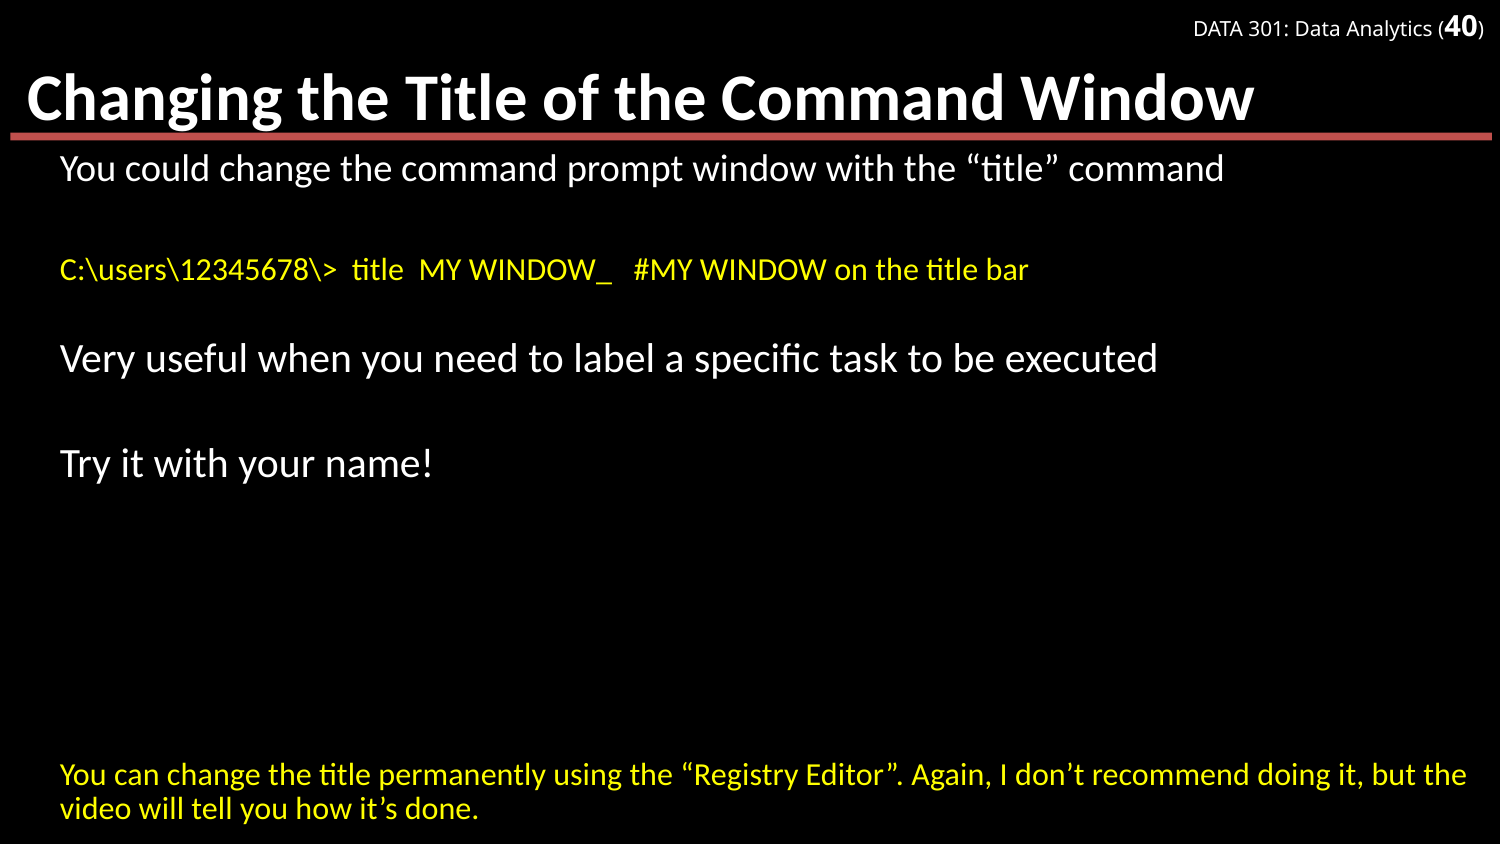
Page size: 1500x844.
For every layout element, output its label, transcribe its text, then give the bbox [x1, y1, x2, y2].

title Changing the Title of the Command Window [12, 0, 1488, 135]
list You could change the command prompt window with the “title” command C:\users\12345678\> title MY WINDOW_ #MY WINDOW on the title bar Very useful when you need to label a specific task to be executed Try it with your name! You can change the title permanently using the “Registry Editor”. Again, I don’t recommend doing it, but the video will tell you how it’s done. [12, 141, 1494, 842]
